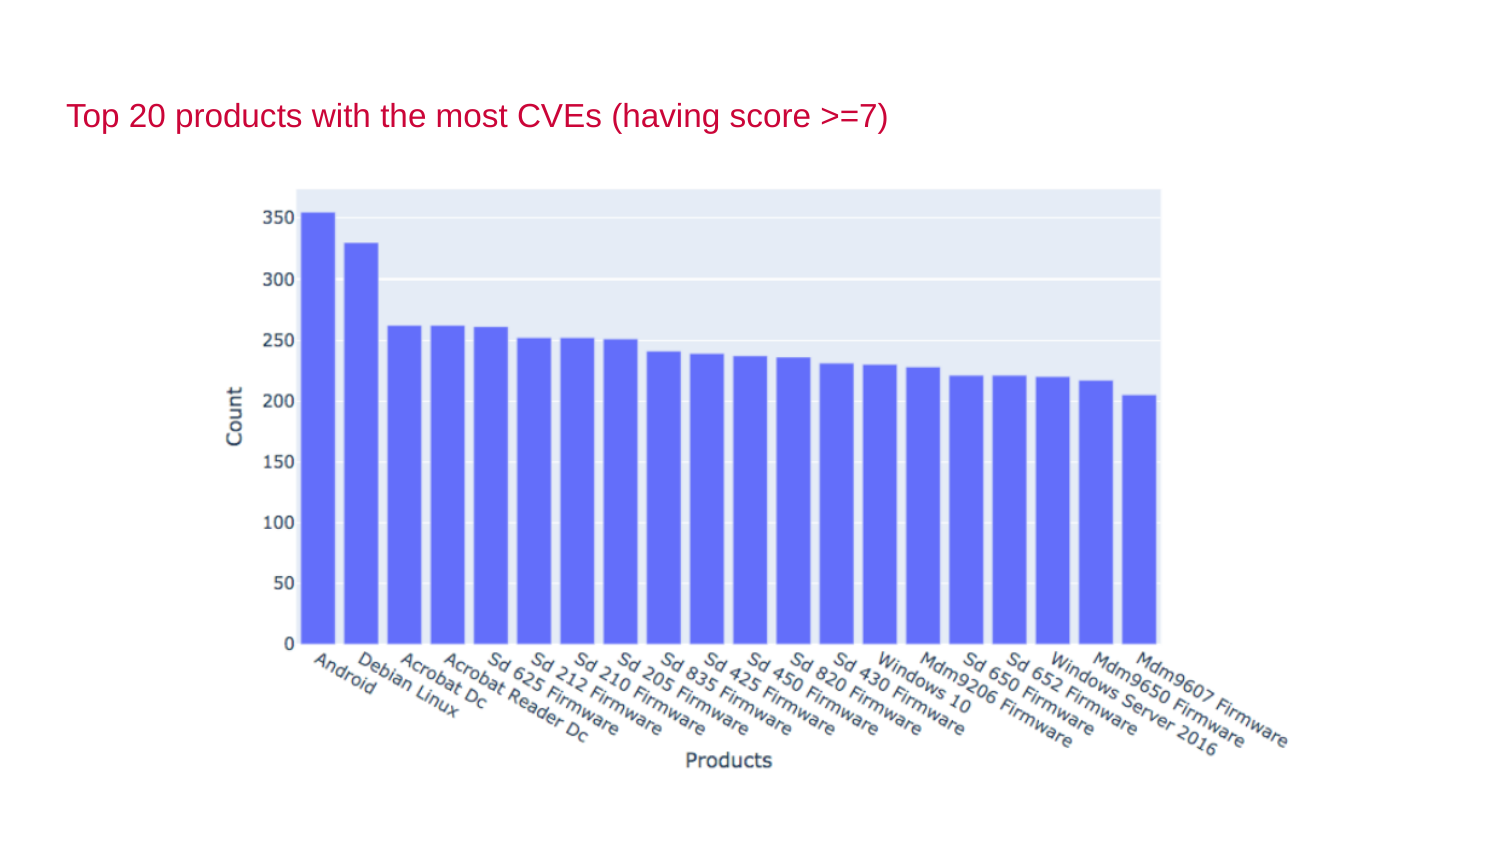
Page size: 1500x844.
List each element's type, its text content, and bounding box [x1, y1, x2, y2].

picture [167, 166, 1333, 794]
title Top 20 products with the most CVEs (having score >=7) [51, 72, 1449, 167]
